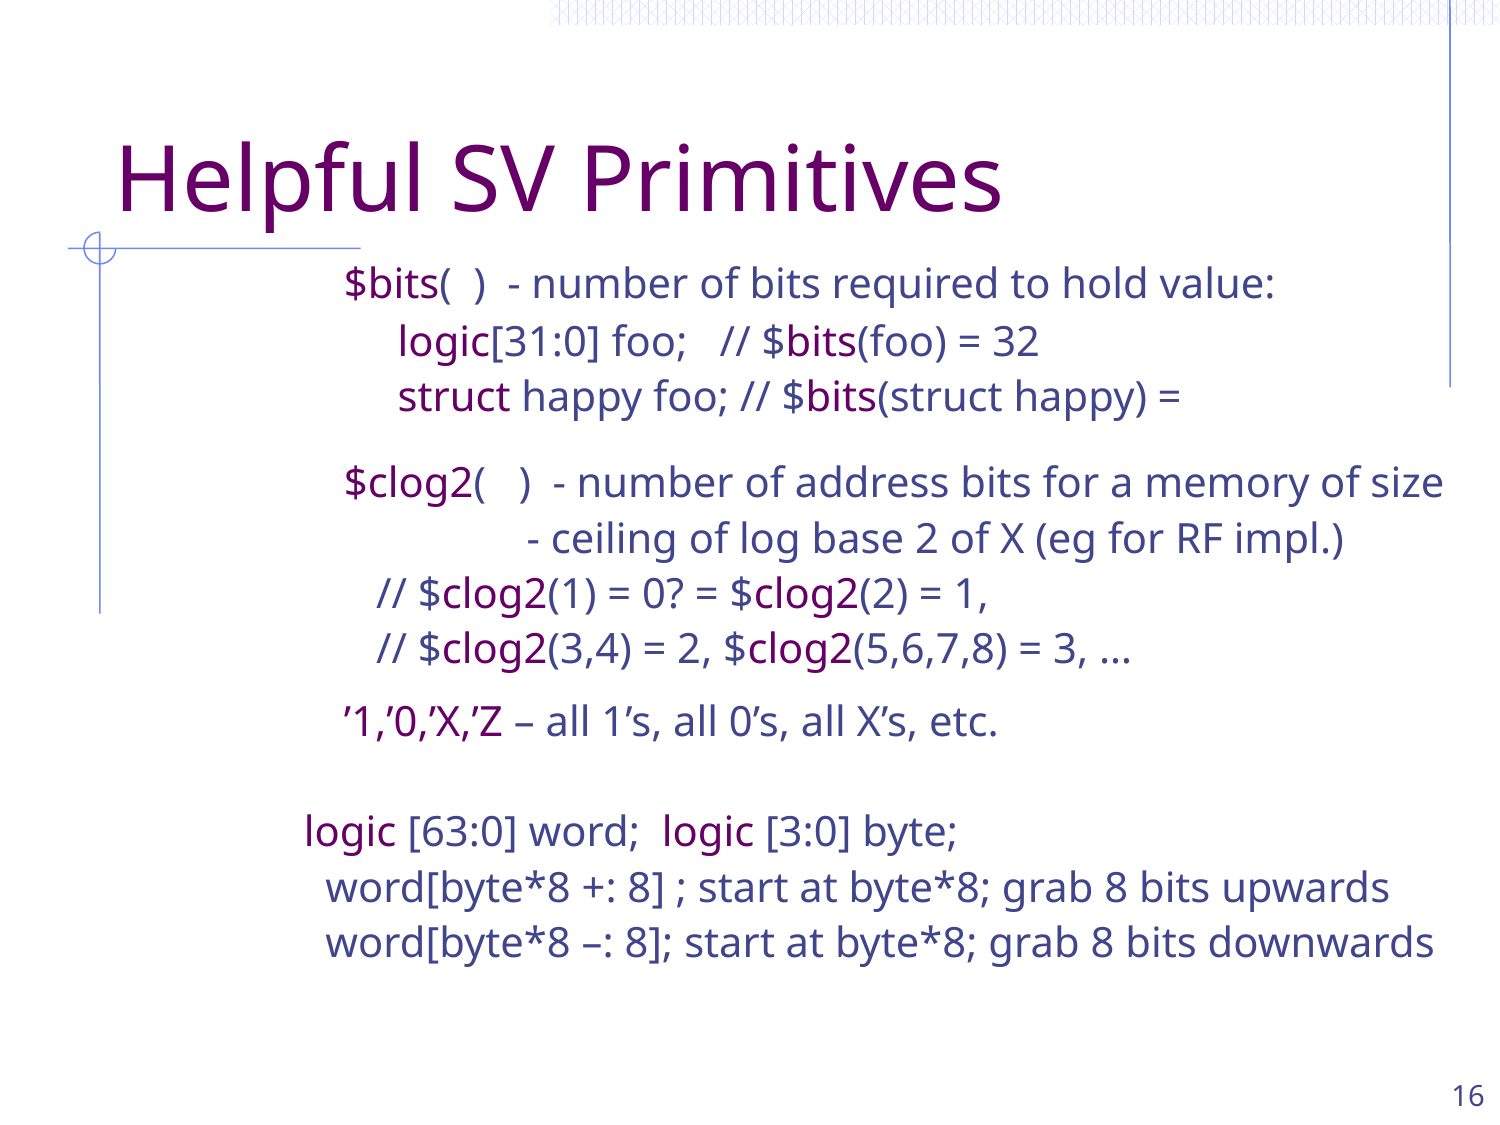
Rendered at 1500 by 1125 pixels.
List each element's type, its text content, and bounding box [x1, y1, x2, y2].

slide_number 16 [1187, 1049, 1500, 1125]
title Helpful SV Primitives [99, 49, 1376, 238]
text_box $bits( ) - number of bits required to hold value: logic[31:0] foo; // $bits(foo) = 32 struct happy foo; // $bits(struct happy) = $clog2( ) - number of address bits for a memory of size - ceiling of log base 2 of X (eg for RF impl.) // $clog2(1) = 0? = $clog2(2) = 1, // $clog2(3,4) = 2, $clog2(5,6,7,8) = 3, … ’1,’0,’X,’Z – all 1’s, all 0’s, all X’s, etc. logic [63:0] word; logic [3:0] byte; word[byte*8 +: 8] ; start at byte*8; grab 8 bits upwards word[byte*8 –: 8]; start at byte*8; grab 8 bits downwards [289, 255, 1460, 974]
